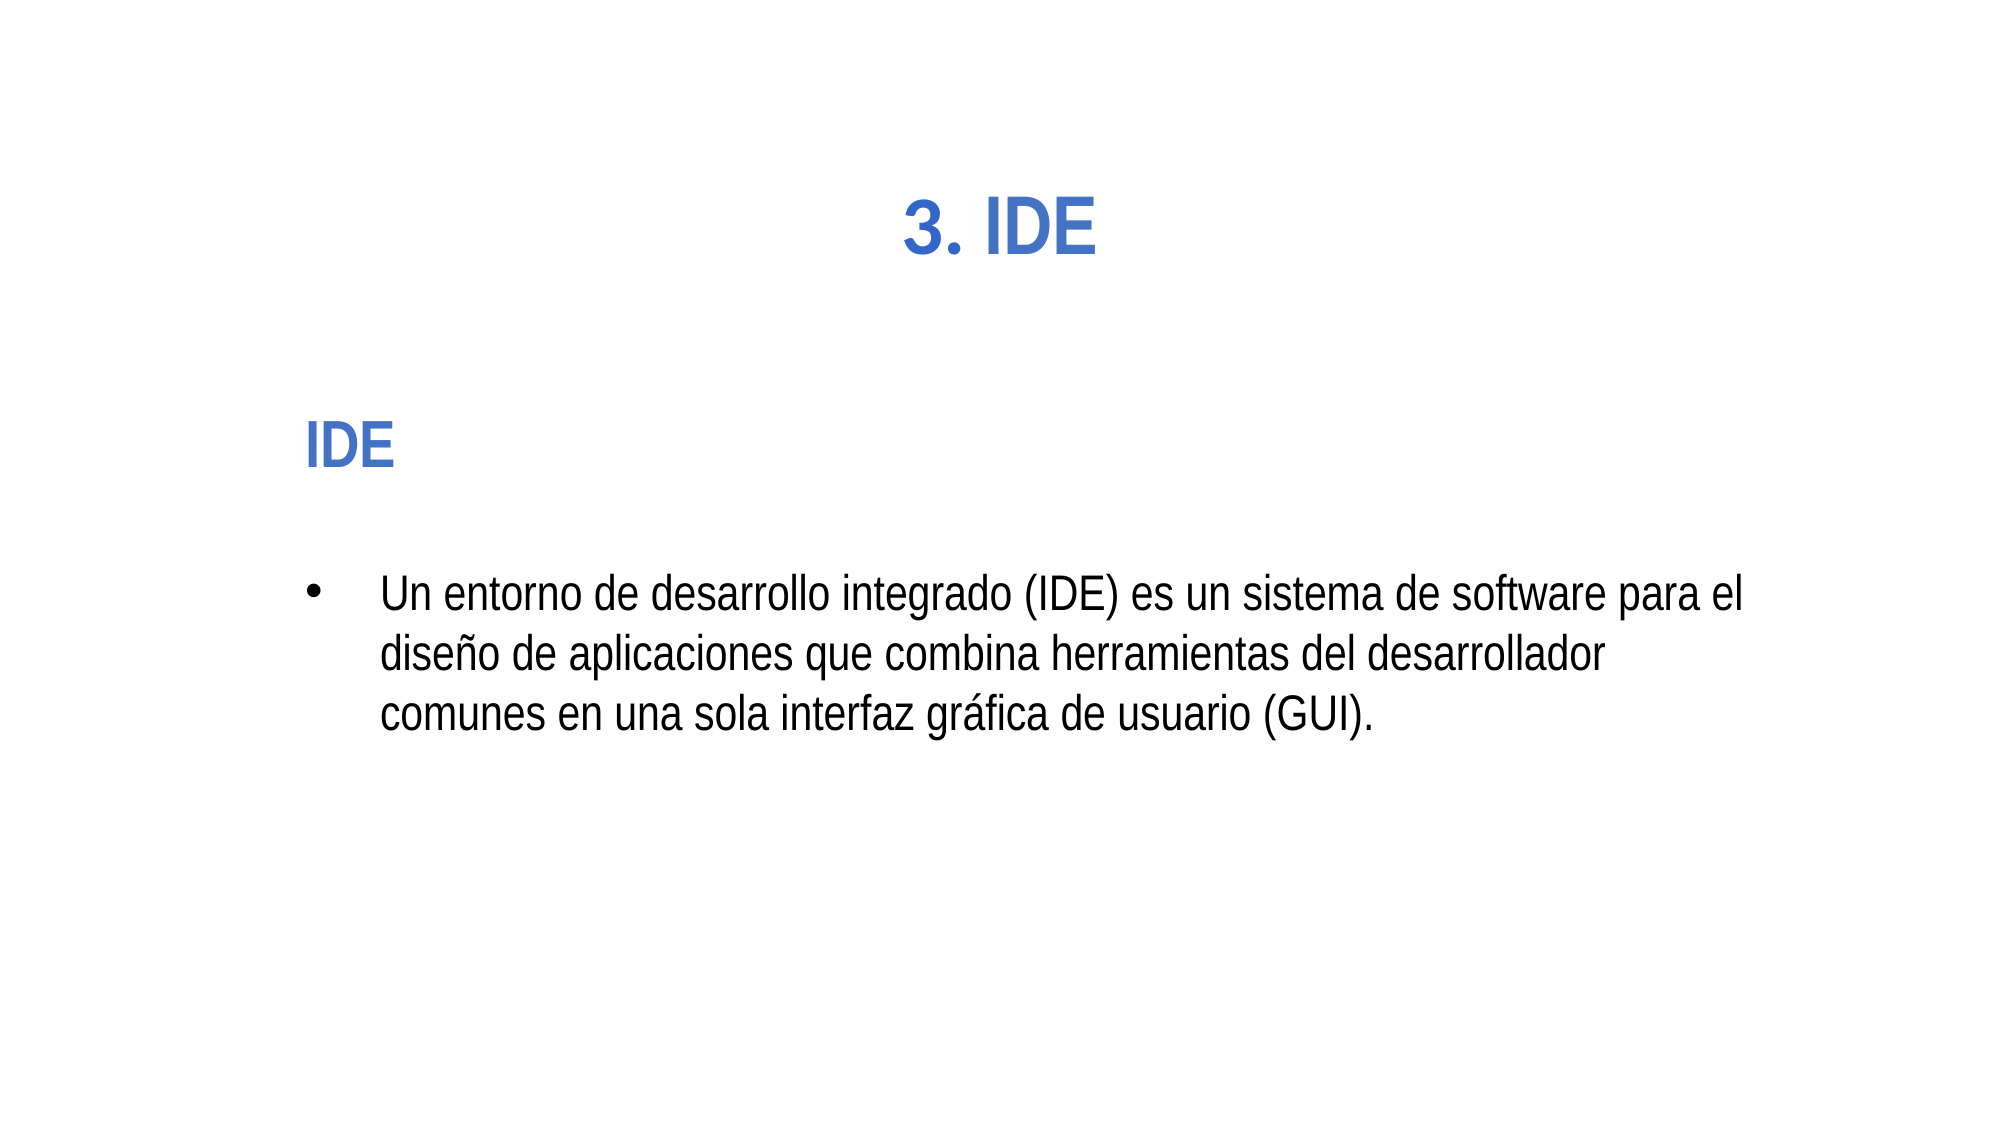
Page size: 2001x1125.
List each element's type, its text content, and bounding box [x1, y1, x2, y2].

text_box 3. IDE [370, 164, 1630, 280]
text_box IDE Un entorno de desarrollo integrado (IDE) es un sistema de software para el diseño de aplicaciones que combina herramientas del desarrollador comunes en una sola interfaz gráfica de usuario (GUI). [290, 393, 1771, 808]
